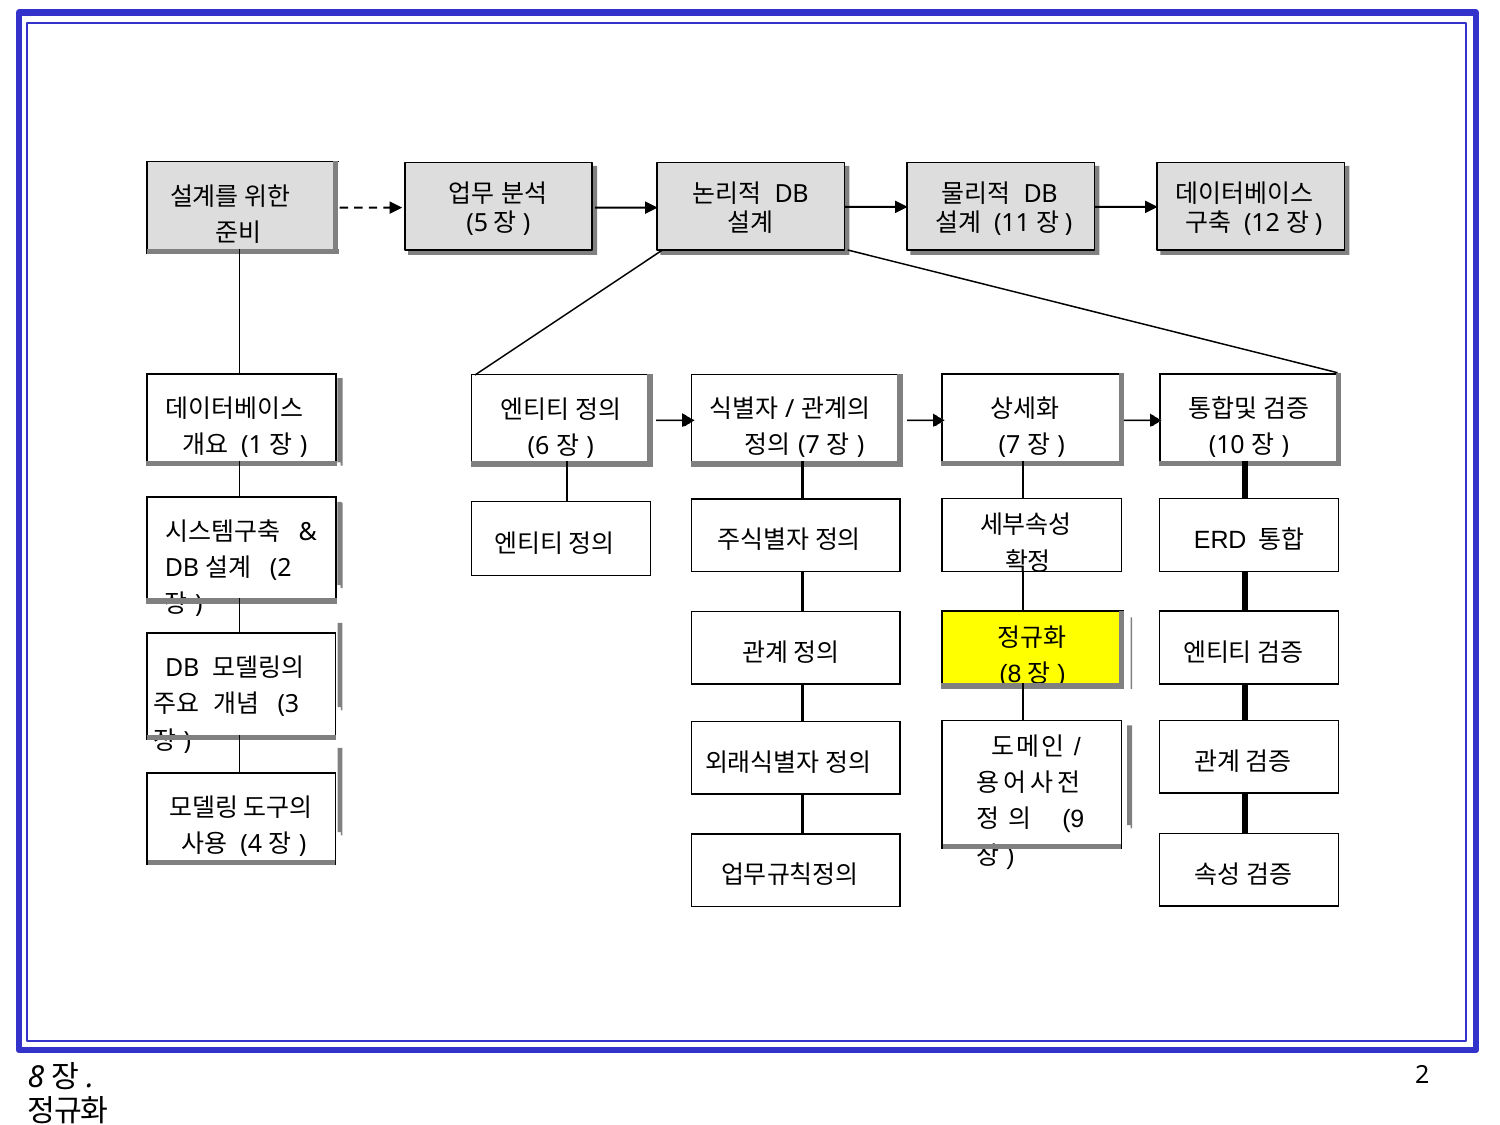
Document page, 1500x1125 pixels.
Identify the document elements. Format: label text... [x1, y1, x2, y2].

text_box 2 [1408, 1064, 1438, 1093]
table_cell [942, 466, 1022, 498]
table_cell [240, 466, 336, 496]
table_cell 시스템구축 & DB설계 (2장) [148, 498, 335, 598]
table_cell [240, 604, 336, 632]
table_cell [1248, 466, 1338, 498]
picture [906, 413, 945, 427]
text_box [854, 200, 900, 214]
table_cell [1248, 794, 1338, 833]
picture [1123, 413, 1162, 427]
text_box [655, 161, 850, 256]
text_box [403, 161, 598, 256]
table_cell 모델링 도구의 사용 (4장) [148, 774, 335, 860]
footer 8장. 정규화 [25, 1058, 185, 1125]
text_box [383, 201, 398, 214]
table_cell [692, 467, 801, 498]
table_cell 속성 검증 [1160, 834, 1338, 905]
table_header 상세화 (7장) [943, 375, 1119, 461]
table_cell [240, 740, 336, 772]
text_box [337, 622, 343, 711]
table_cell 데이터베이스 개요 (1장) [148, 375, 335, 461]
table_cell [147, 604, 239, 632]
table_cell 엔티티 검증 [1160, 612, 1338, 683]
table_cell [147, 740, 239, 772]
table_cell [942, 572, 1022, 610]
table_cell [804, 685, 900, 721]
table_cell [692, 685, 801, 721]
table_cell [1160, 572, 1242, 610]
table_cell [1160, 794, 1242, 833]
text_box [337, 501, 343, 589]
table_cell [1160, 685, 1242, 720]
table_cell 외래식별자 정의 [692, 722, 899, 793]
table_header 엔티티 정의 (6장) [472, 375, 647, 461]
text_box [905, 161, 1100, 256]
text_box [337, 378, 343, 466]
table_cell [804, 572, 900, 611]
table_cell [692, 795, 801, 833]
table_cell [804, 795, 900, 833]
table_cell 업무규칙정의 [692, 835, 899, 906]
table_cell [1024, 466, 1121, 498]
table_cell [692, 572, 801, 611]
picture [656, 413, 695, 427]
table_cell 관계 검증 [1160, 721, 1338, 792]
table_cell [568, 467, 650, 501]
table_header 통합및 검증 (10장) [1161, 375, 1336, 461]
table_cell 세부속성 확정 [943, 499, 1121, 571]
text_box [602, 201, 650, 214]
table_cell [804, 467, 900, 498]
table_cell [240, 254, 336, 373]
table_cell [472, 467, 566, 501]
table_header 설계를 위한 준비 [148, 162, 333, 249]
table_cell DB 모델링의 주요 개념 (3장) [148, 634, 335, 735]
text_box [337, 747, 343, 836]
table_cell ERD 통합 [1160, 499, 1338, 571]
table_header 식별자/관계의 정의(7장) [692, 375, 897, 461]
table_cell [1024, 572, 1121, 610]
table_cell [942, 689, 1022, 720]
table_cell 엔티티 정의 [472, 502, 650, 575]
text_box [1127, 725, 1133, 829]
table_cell 정규화 (8장) [943, 612, 1119, 683]
table_cell [147, 466, 239, 496]
table_cell 도메인/ 용어사전 정의 (9장) [943, 721, 1121, 844]
table_cell 주식별자 정의 [692, 500, 899, 571]
text_box [1104, 200, 1150, 214]
table_cell [1248, 685, 1338, 720]
table_cell [1248, 572, 1338, 610]
table_cell 관계 정의 [692, 612, 899, 683]
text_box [1155, 161, 1350, 256]
table_cell [147, 254, 239, 373]
table_cell [1024, 689, 1121, 720]
table_cell [1160, 466, 1242, 498]
